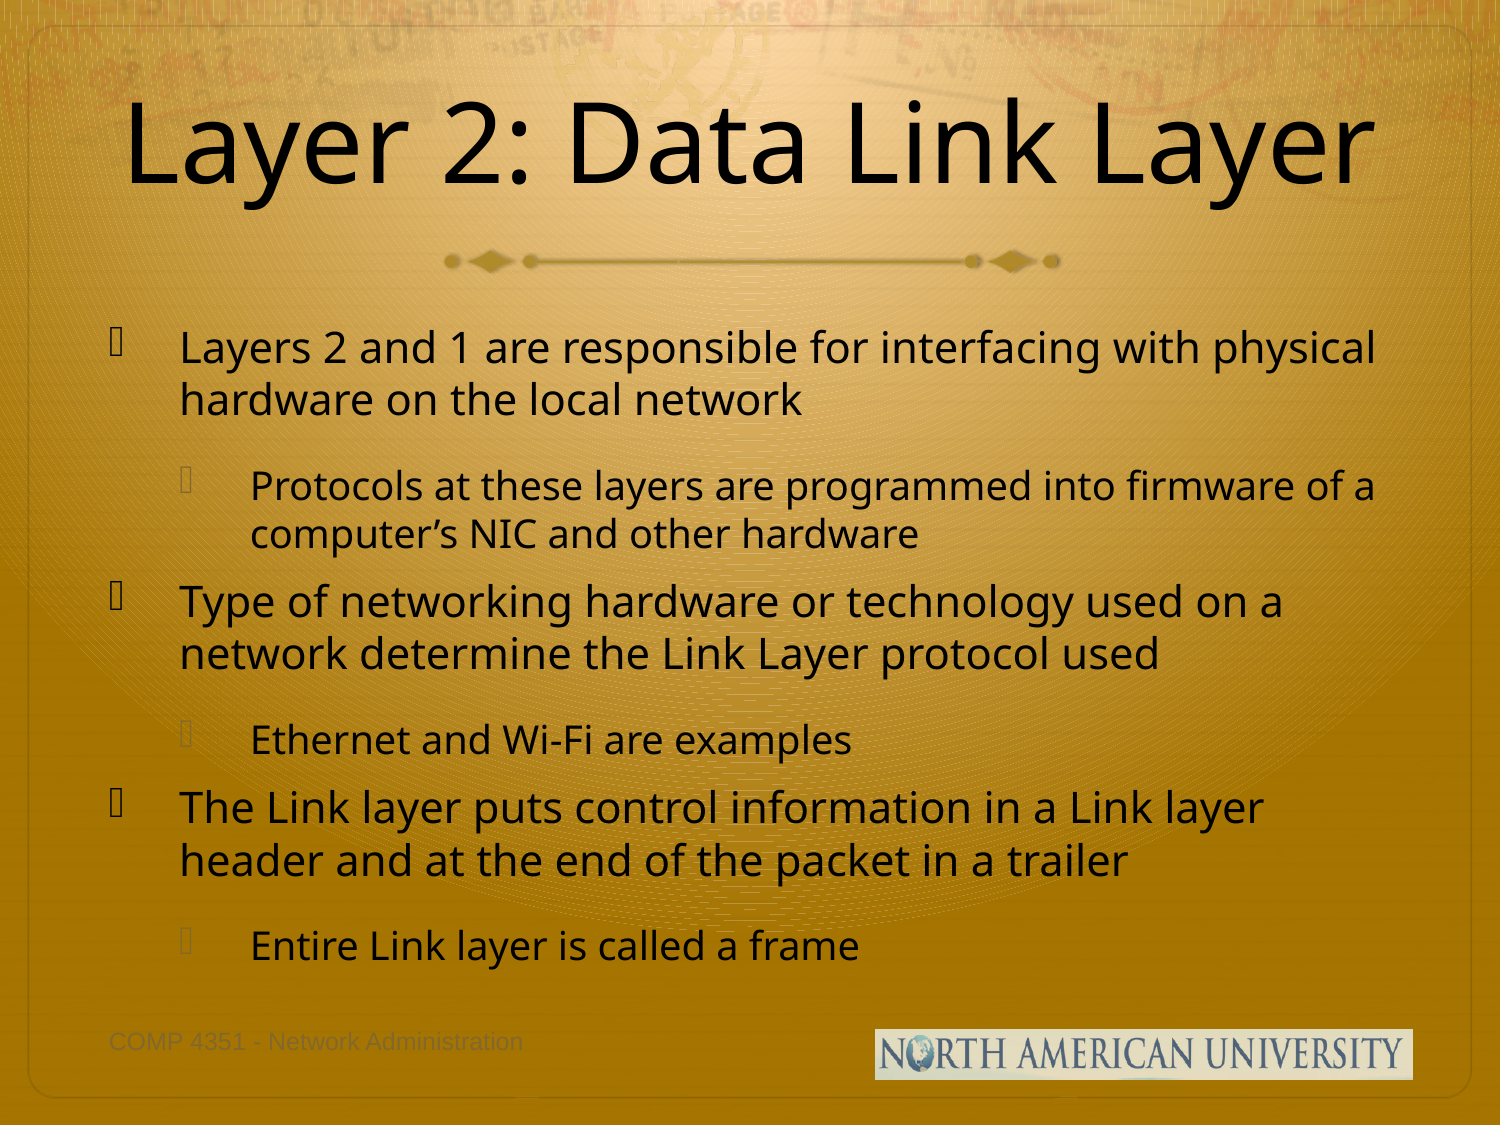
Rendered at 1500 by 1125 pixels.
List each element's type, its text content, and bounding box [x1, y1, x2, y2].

title Layer 2: Data Link Layer [93, 45, 1407, 233]
list Layers 2 and 1 are responsible for interfacing with physical hardware on the local network Protocols at these layers are programmed into firmware of a computer’s NIC and other hardware Type of networking hardware or technology used on a network determine the Link Layer protocol used Ethernet and Wi-Fi are examples The Link layer puts control information in a Link layer header and at the end of the packet in a trailer Entire Link layer is called a frame [93, 312, 1407, 988]
footer COMP 4351 - Network Administration [93, 1010, 619, 1071]
picture [0, 0, 1500, 1125]
